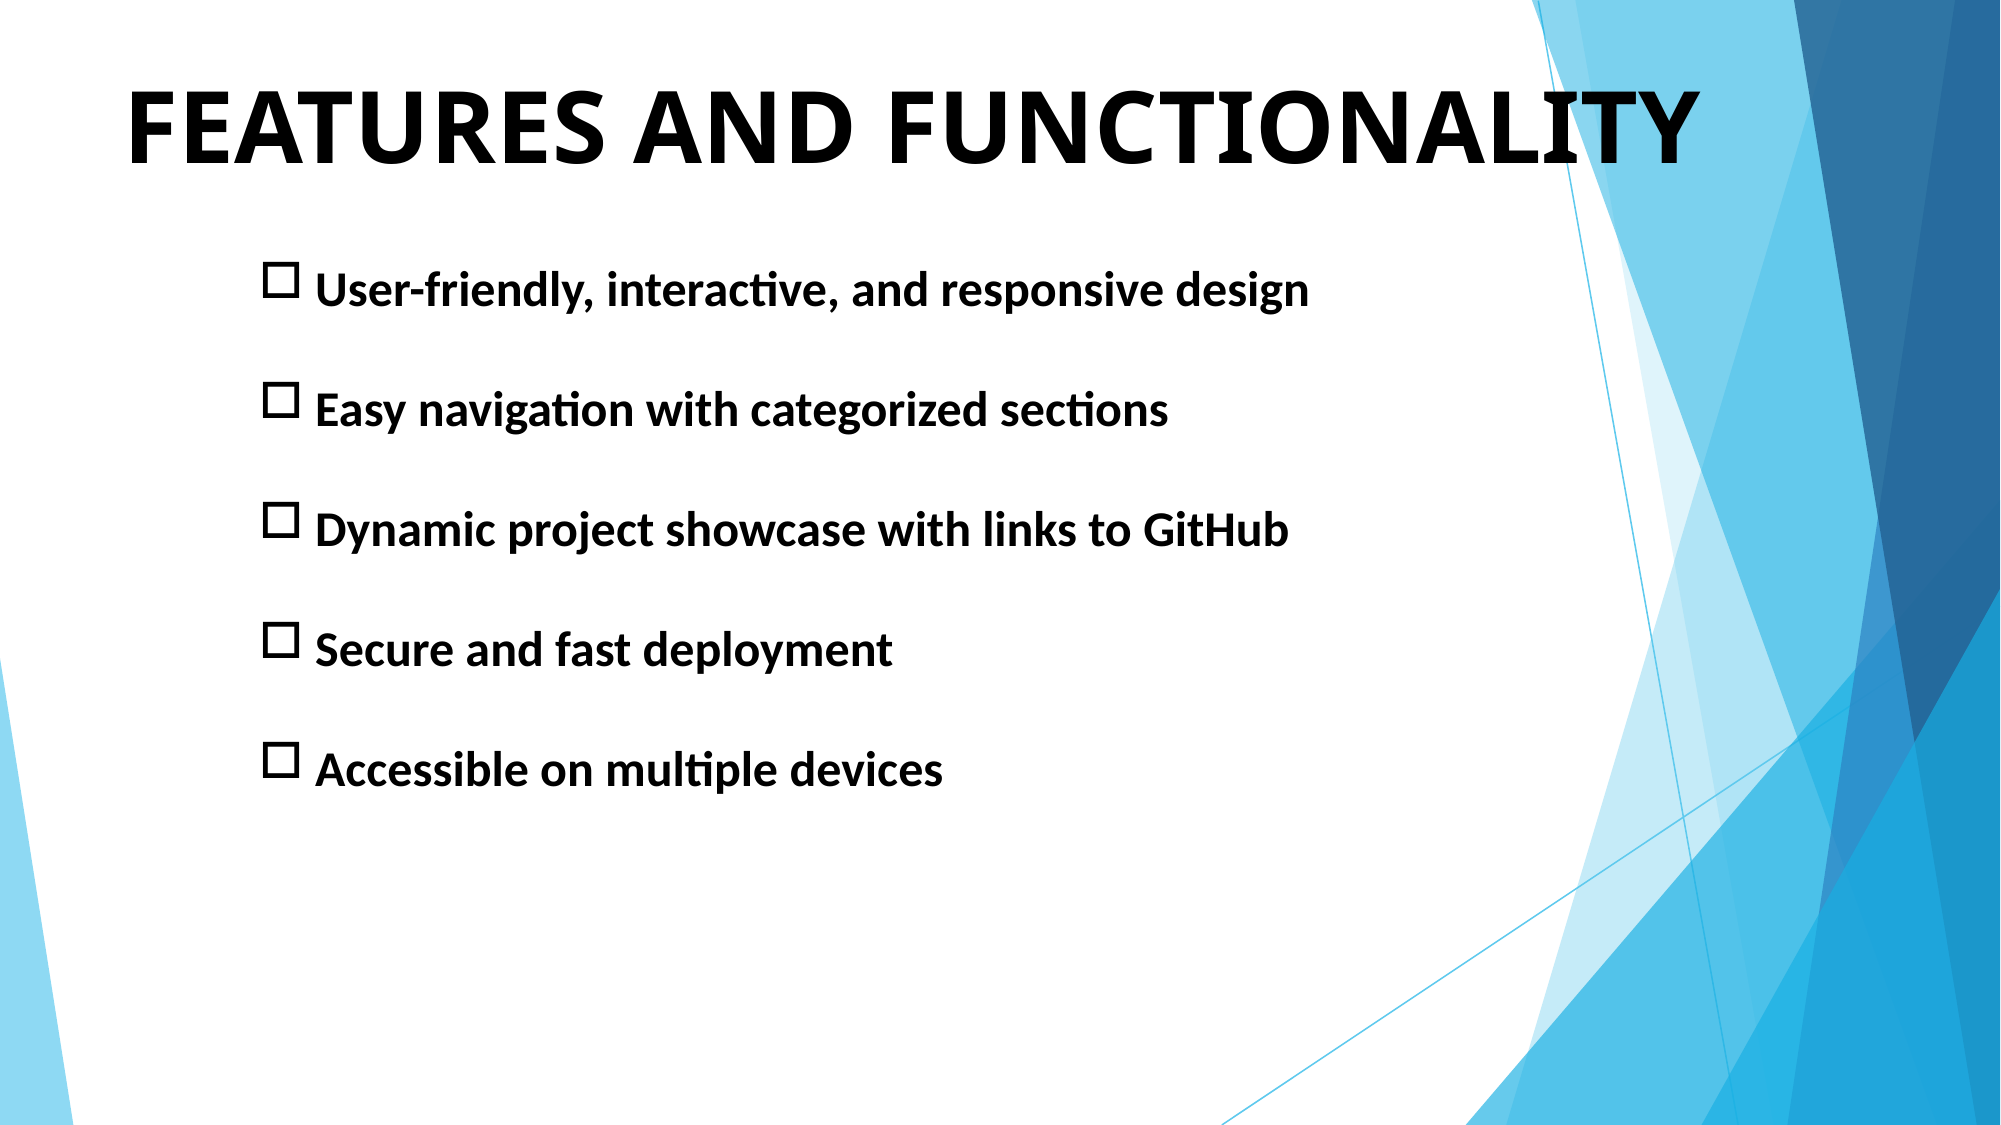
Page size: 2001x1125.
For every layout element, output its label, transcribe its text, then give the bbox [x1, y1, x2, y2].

title FEATURES AND FUNCTIONALITY [123, 63, 1877, 188]
text_box User-friendly, interactive, and responsive design Easy navigation with categorized sections Dynamic project showcase with links to GitHub Secure and fast deployment Accessible on multiple devices [244, 248, 1500, 775]
